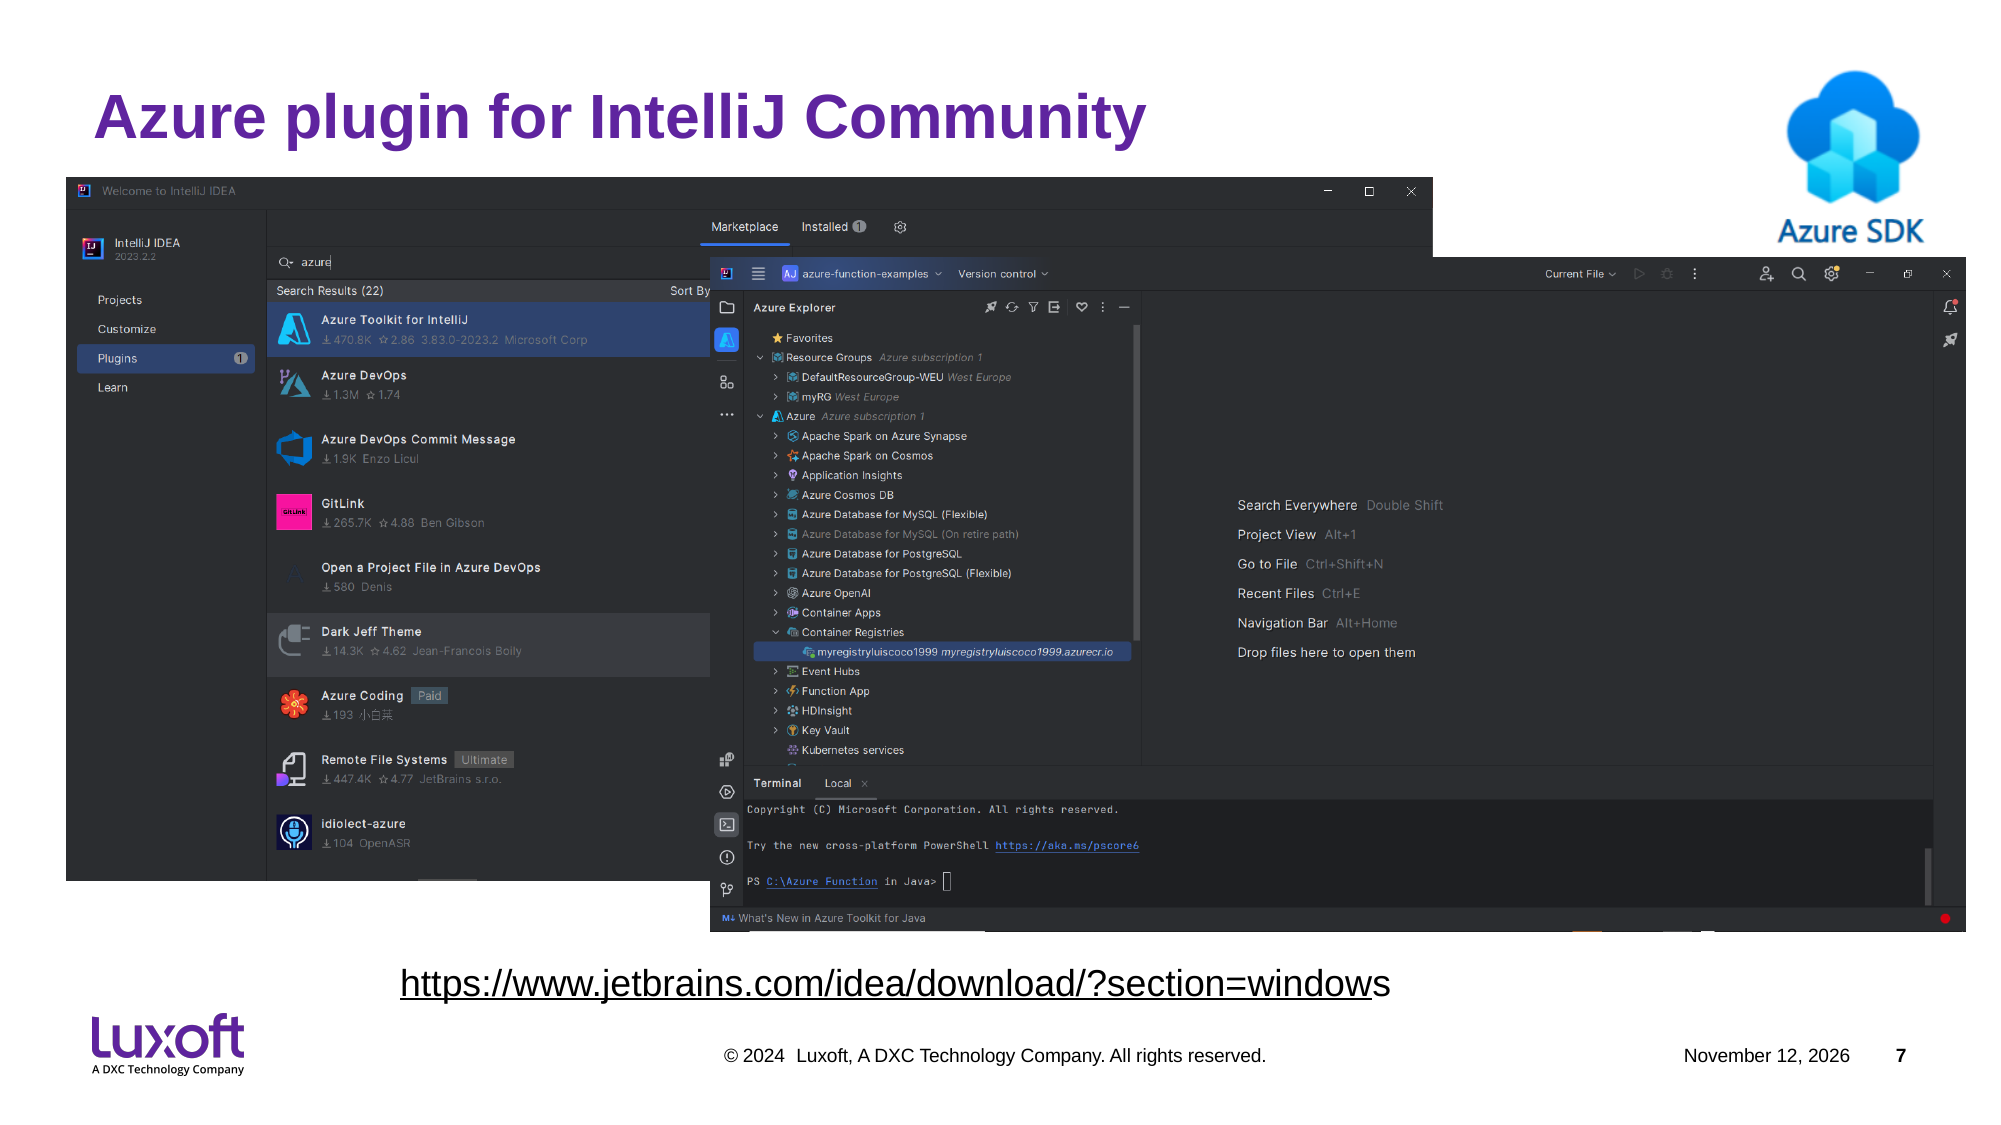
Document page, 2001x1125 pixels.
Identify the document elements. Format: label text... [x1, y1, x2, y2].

picture [92, 1013, 244, 1076]
picture [65, 63, 1966, 932]
title Azure plugin for IntelliJ Community [93, 87, 1166, 161]
text_box https://www.jetbrains.com/idea/download/?section=windows [385, 951, 1420, 1011]
